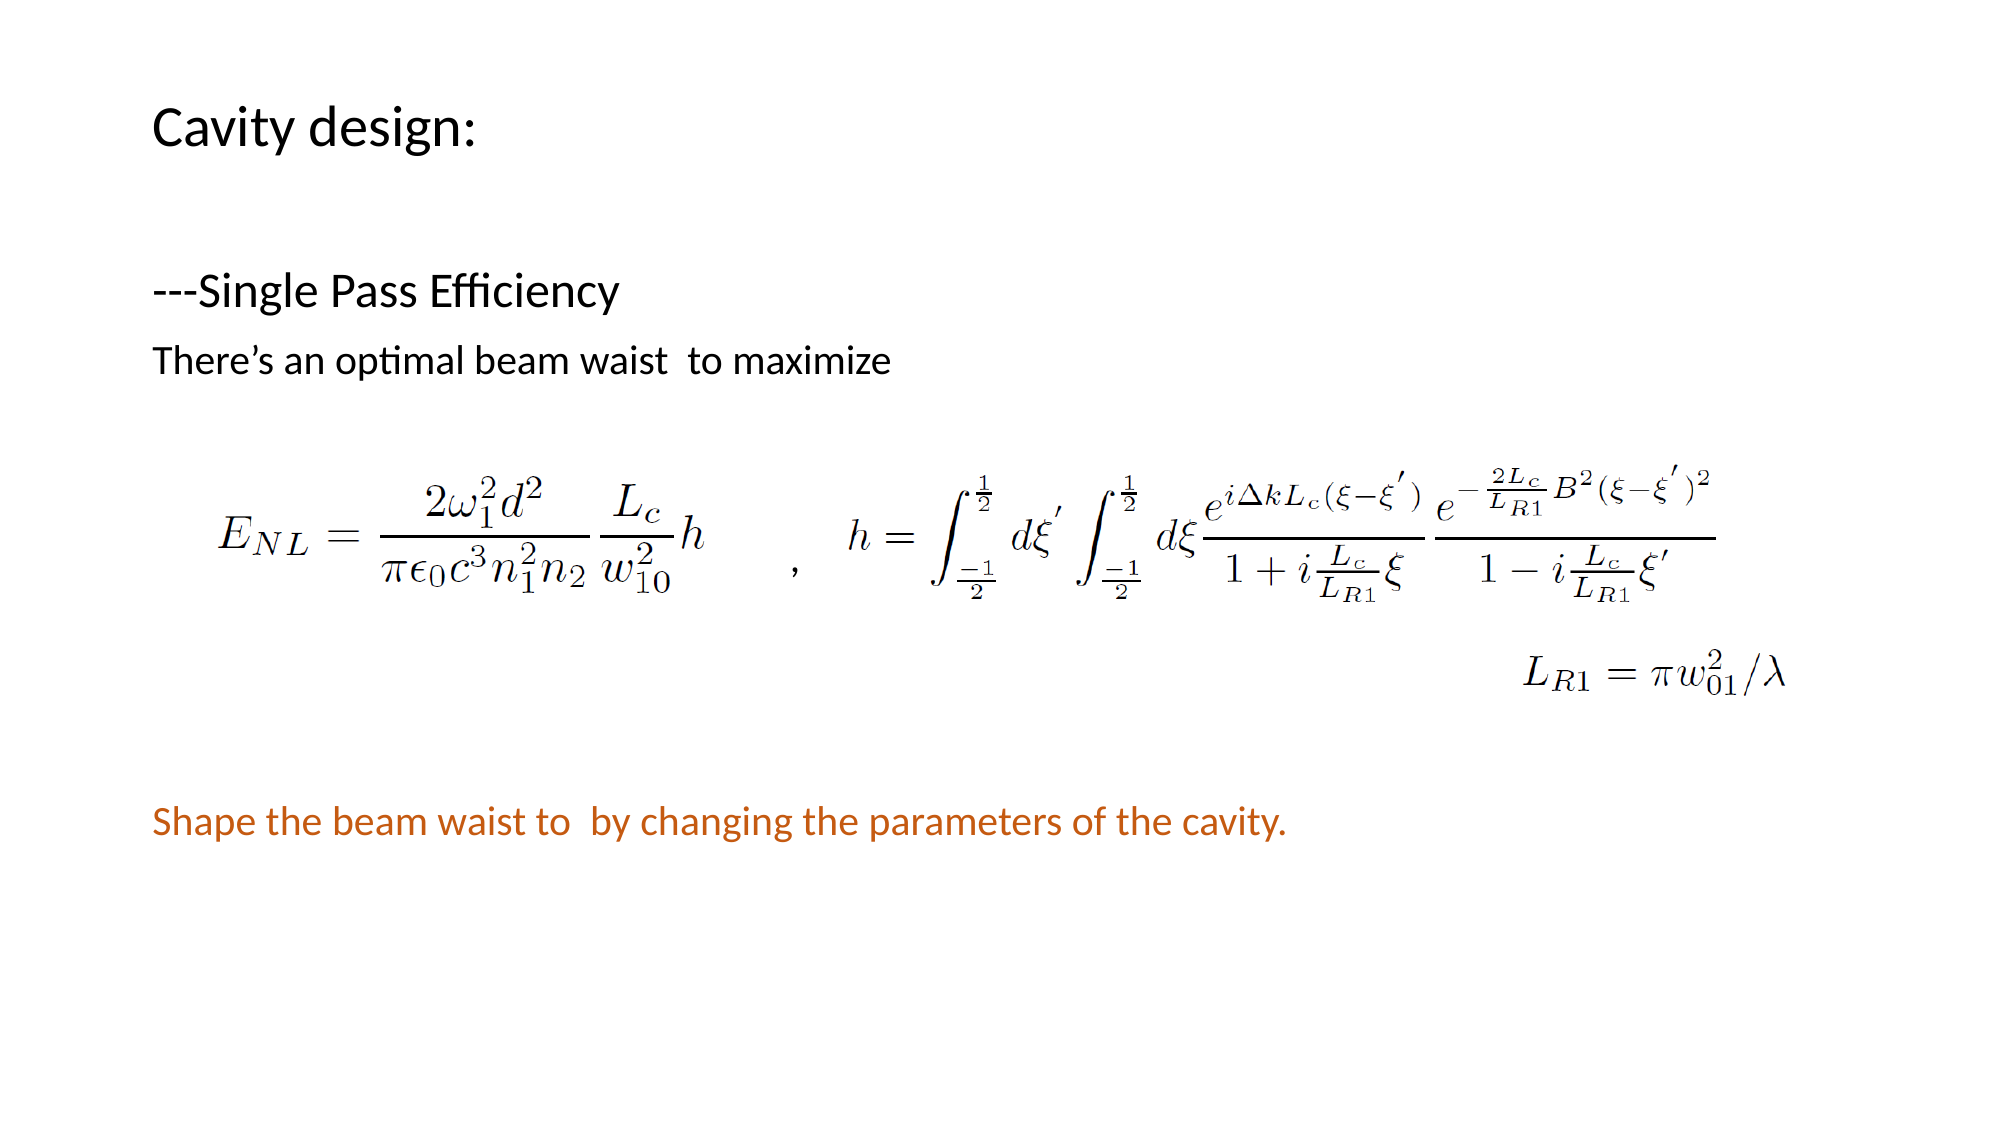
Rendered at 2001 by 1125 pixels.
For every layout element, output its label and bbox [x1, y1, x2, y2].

picture [798, 436, 1820, 706]
picture [190, 454, 764, 619]
